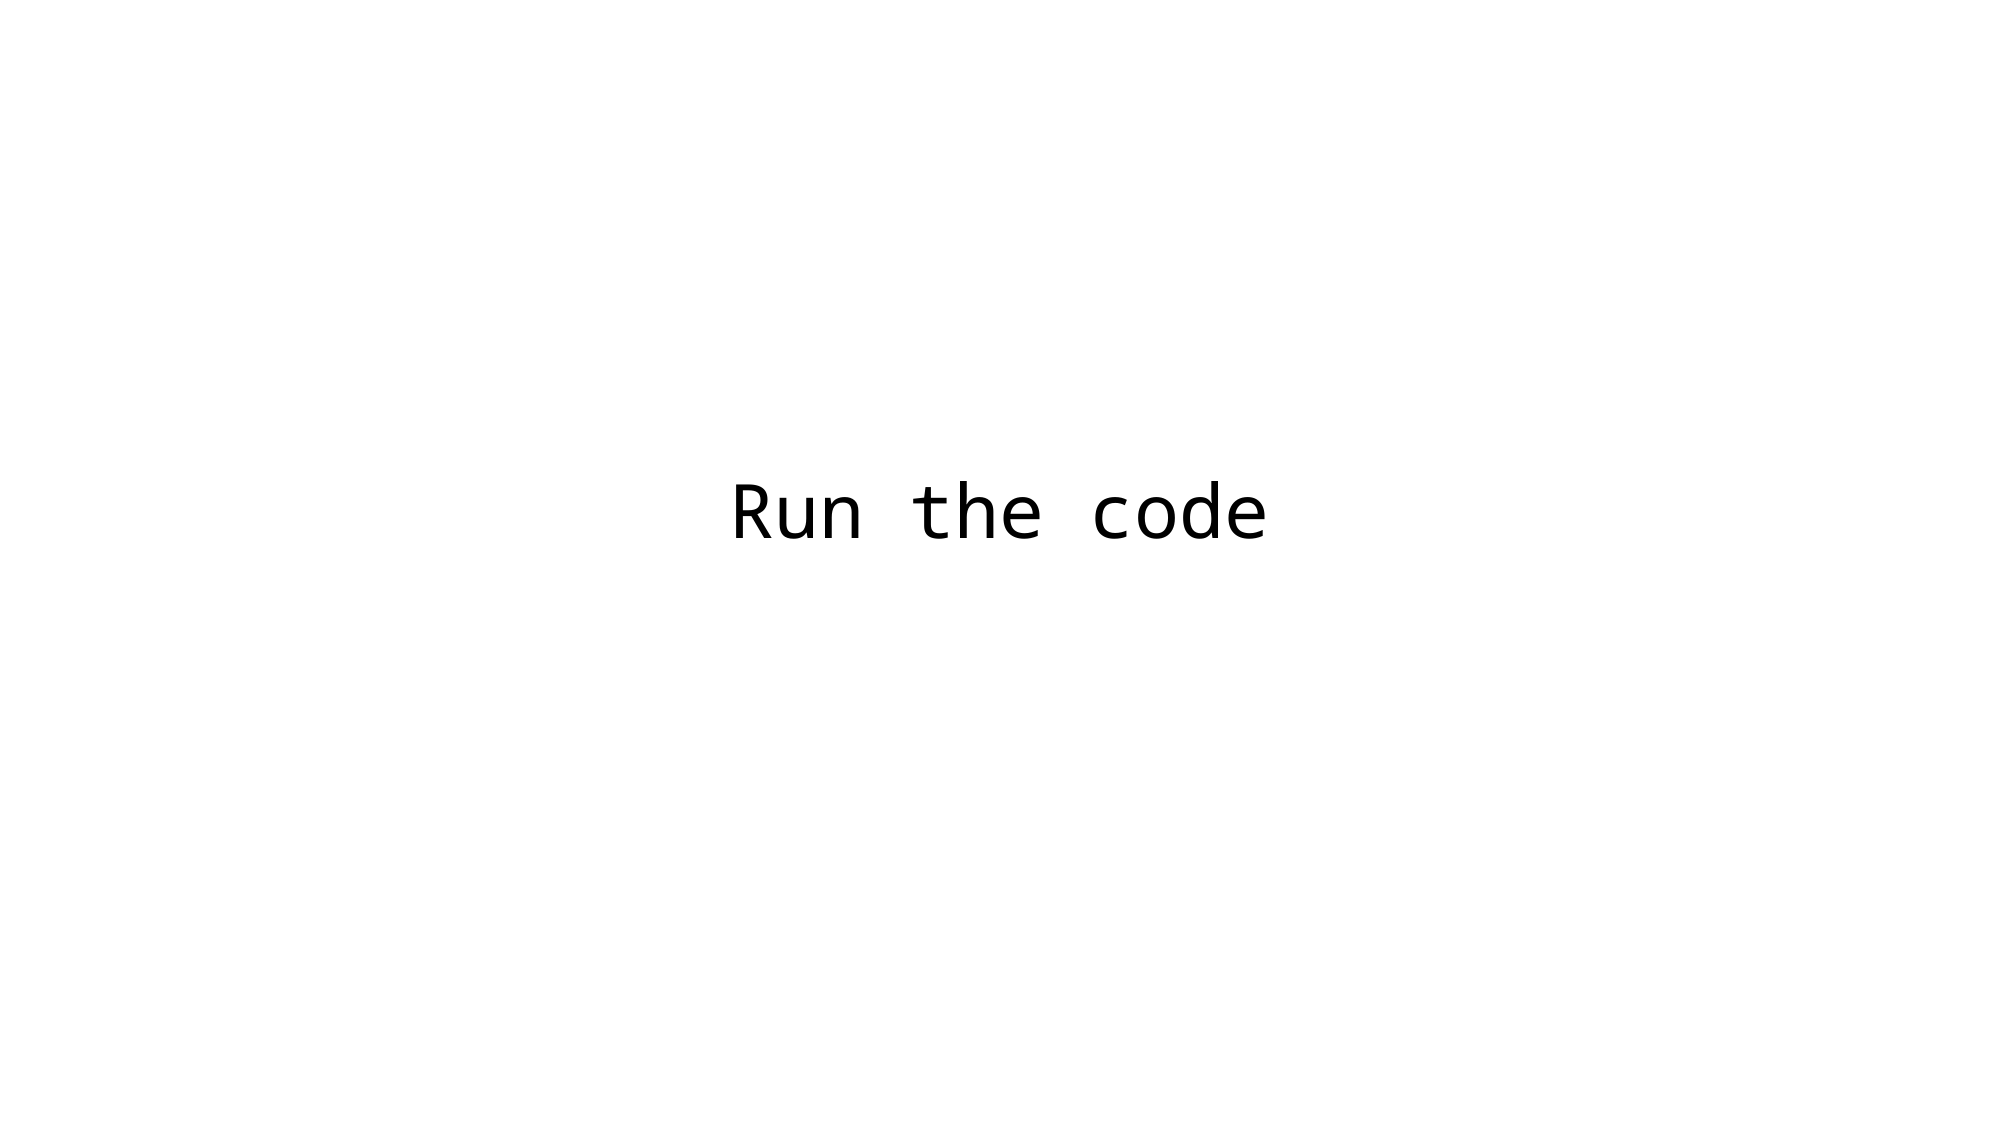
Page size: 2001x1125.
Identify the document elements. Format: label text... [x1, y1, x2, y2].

text_box Run the code [133, 456, 1867, 562]
